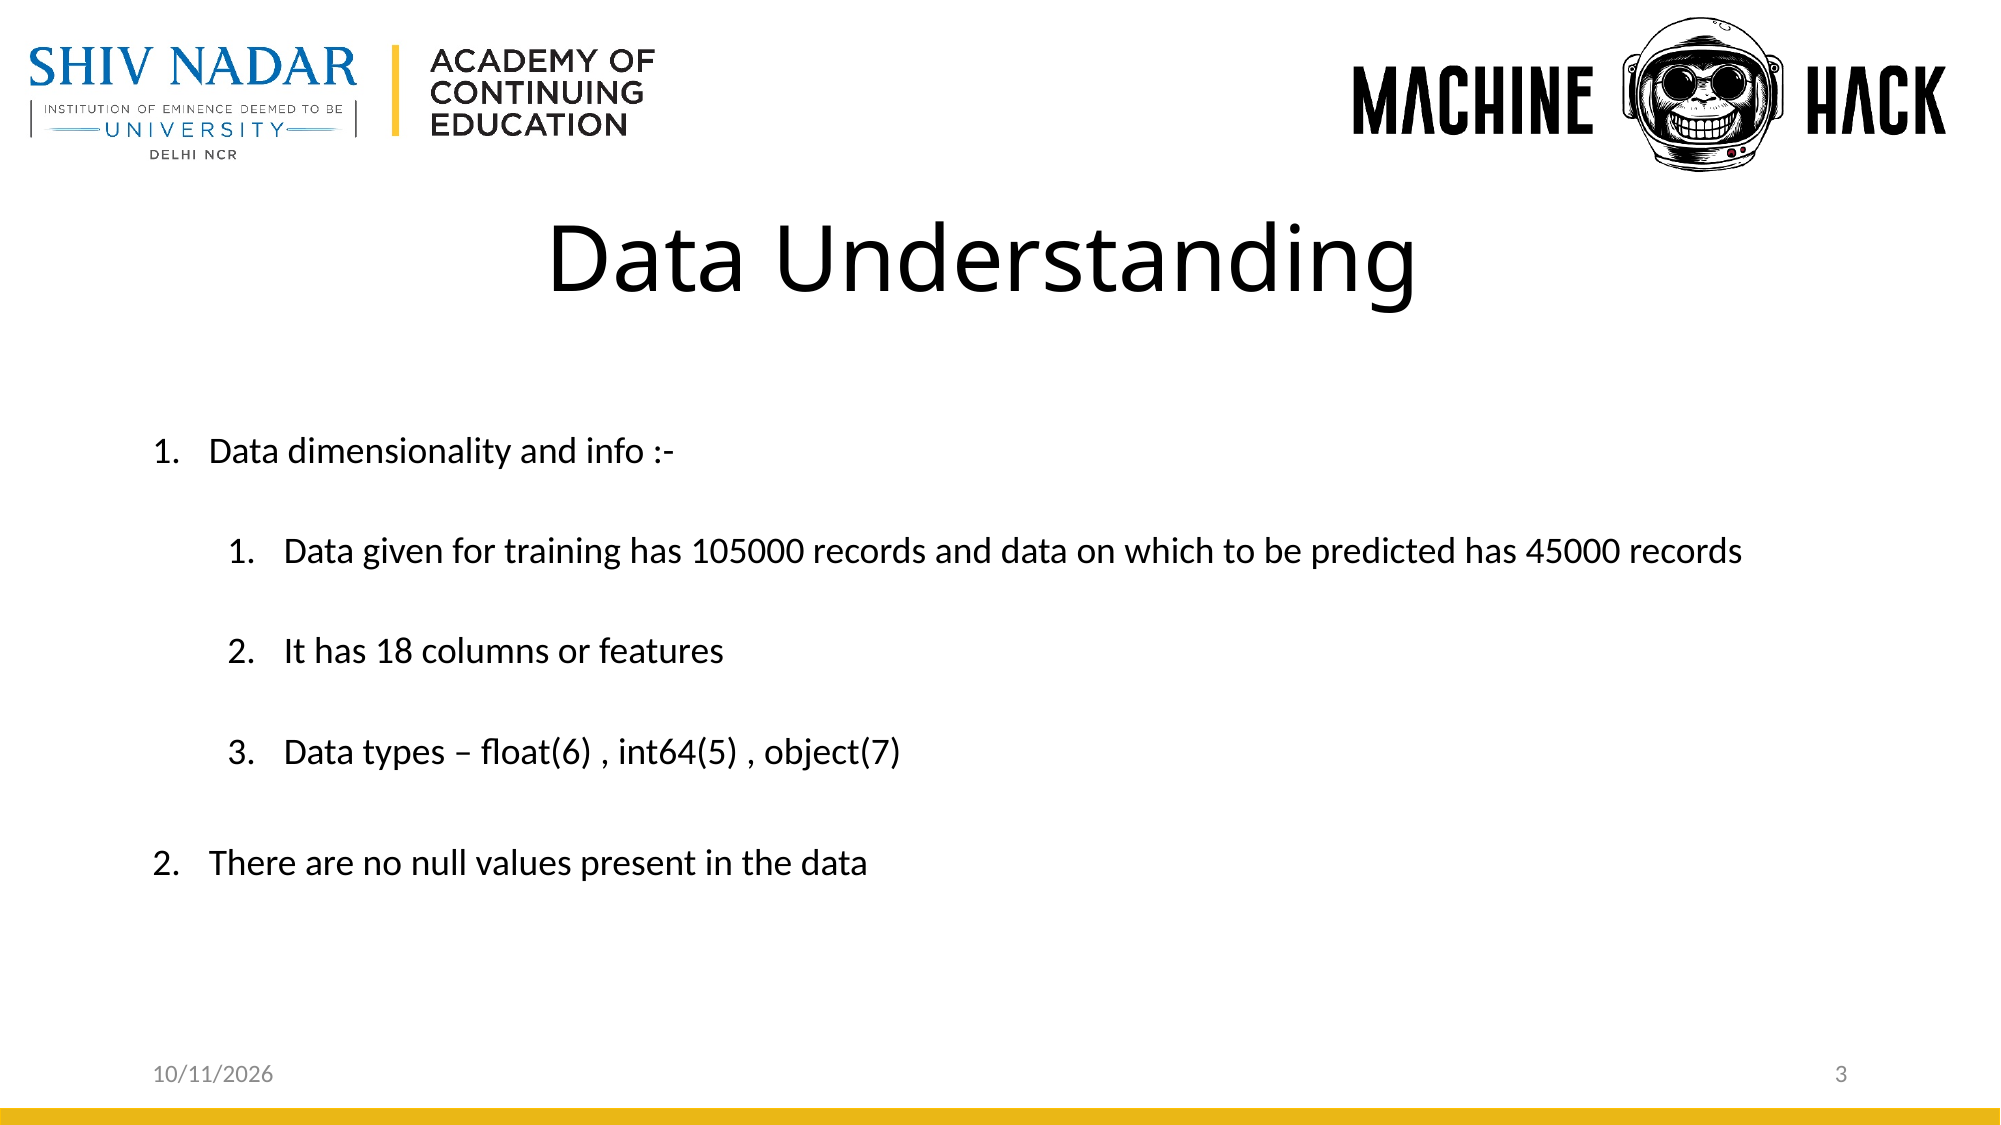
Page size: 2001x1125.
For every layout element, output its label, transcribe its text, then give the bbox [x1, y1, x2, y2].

title Data Understanding [120, 192, 1846, 331]
list Data dimensionality and info :- Data given for training has 105000 records and data on which to be predicted has 45000 records It has 18 columns or features Data types – float(6) , int64(5) , object(7) There are no null values present in the data [137, 373, 1863, 997]
picture [1325, 7, 1993, 177]
picture [6, 6, 697, 184]
text_box [0, 1107, 2000, 1125]
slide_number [137, 1042, 588, 1103]
slide_number 3 [1412, 1042, 1863, 1103]
